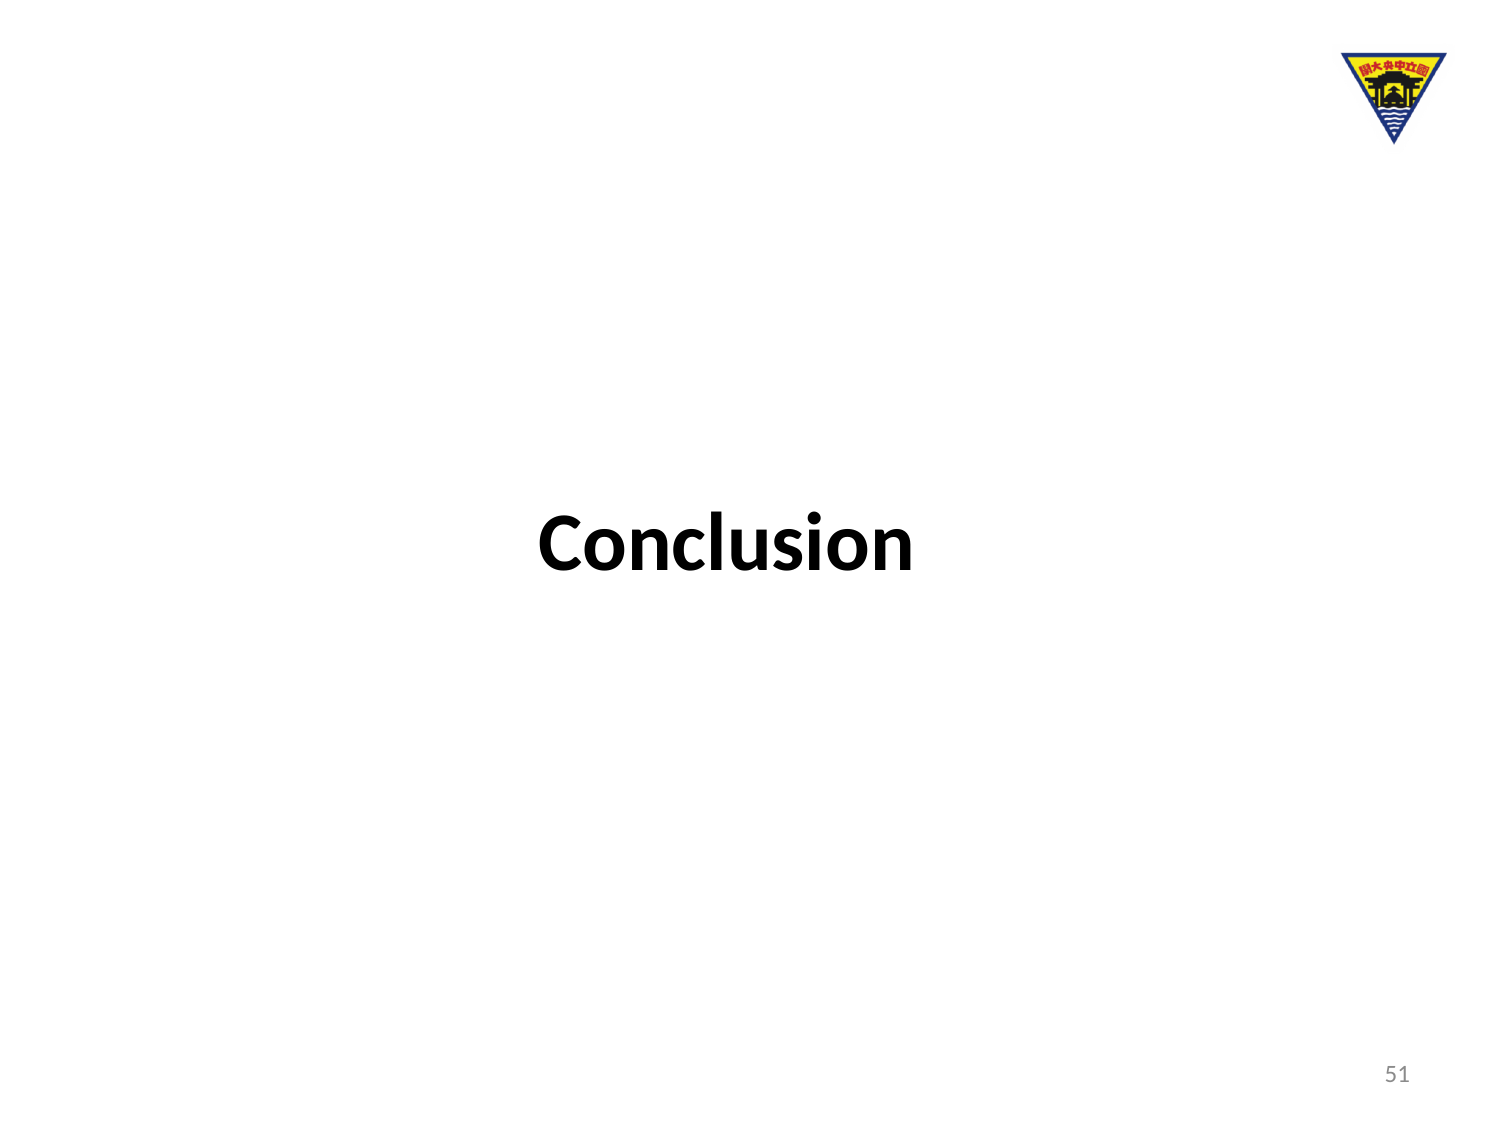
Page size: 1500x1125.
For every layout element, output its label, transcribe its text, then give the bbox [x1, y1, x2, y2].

picture [1329, 43, 1455, 155]
slide_number 51 [1074, 1042, 1425, 1103]
text_box Conclusion [51, 422, 1402, 595]
